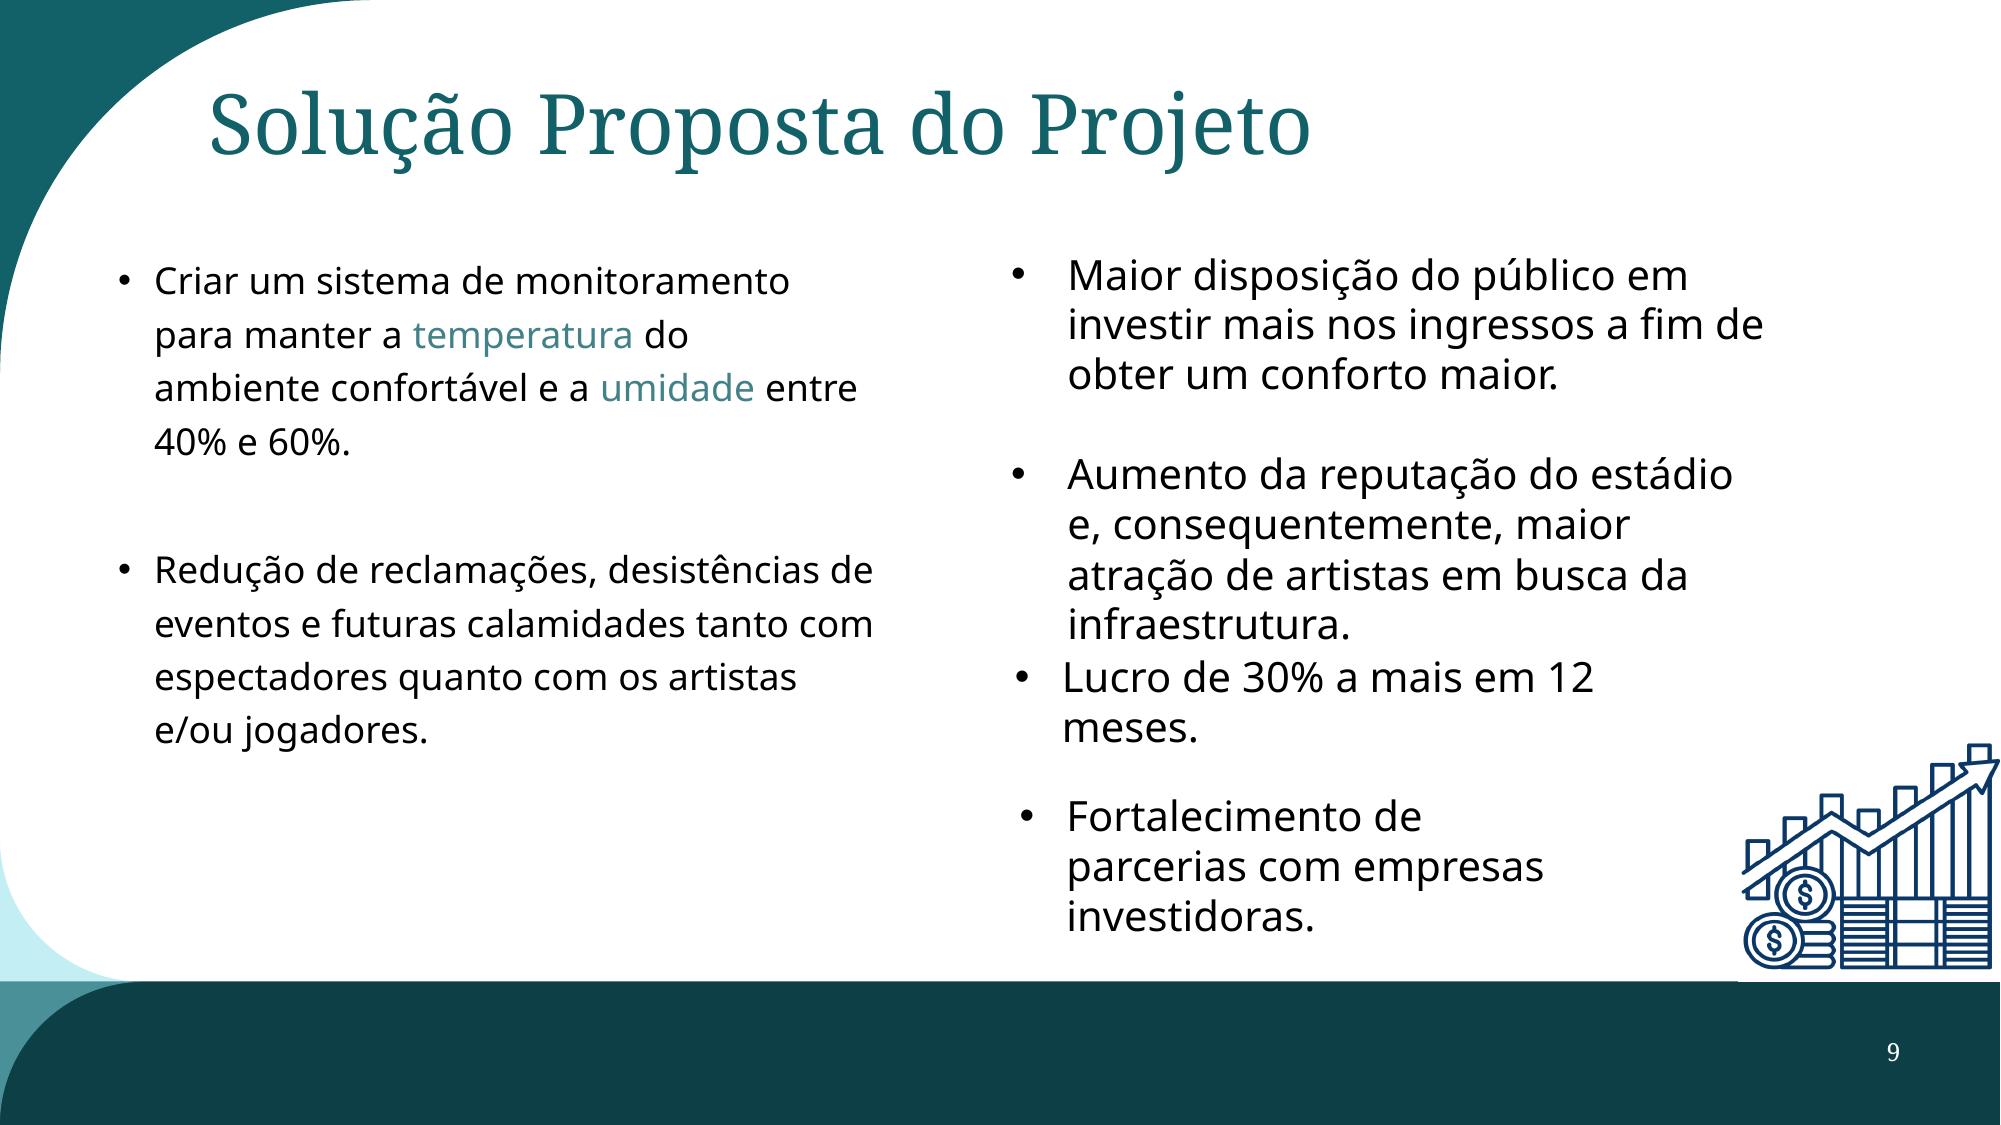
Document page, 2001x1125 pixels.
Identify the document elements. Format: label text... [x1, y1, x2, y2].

text_box Maior disposição do público em investir mais nos ingressos a fim de obter um conforto maior. Aumento da reputação do estádio e, consequentemente, maior atração de artistas em busca da infraestrutura. [996, 240, 1788, 656]
title Solução Proposta do Projeto [193, 32, 1740, 223]
list Criar um sistema de monitoramento para manter a temperatura do ambiente confortável e a umidade entre 40% e 60%. Redução de reclamações, desistências de eventos e futuras calamidades tanto com espectadores quanto com os artistas e/ou jogadores. [103, 241, 896, 763]
slide_number 9 [1787, 982, 2000, 1125]
picture [1738, 739, 2000, 982]
text_box Fortalecimento de parcerias com empresas investidoras. [1004, 782, 1612, 948]
text_box Lucro de 30% a mais em 12 meses. [999, 643, 1616, 759]
